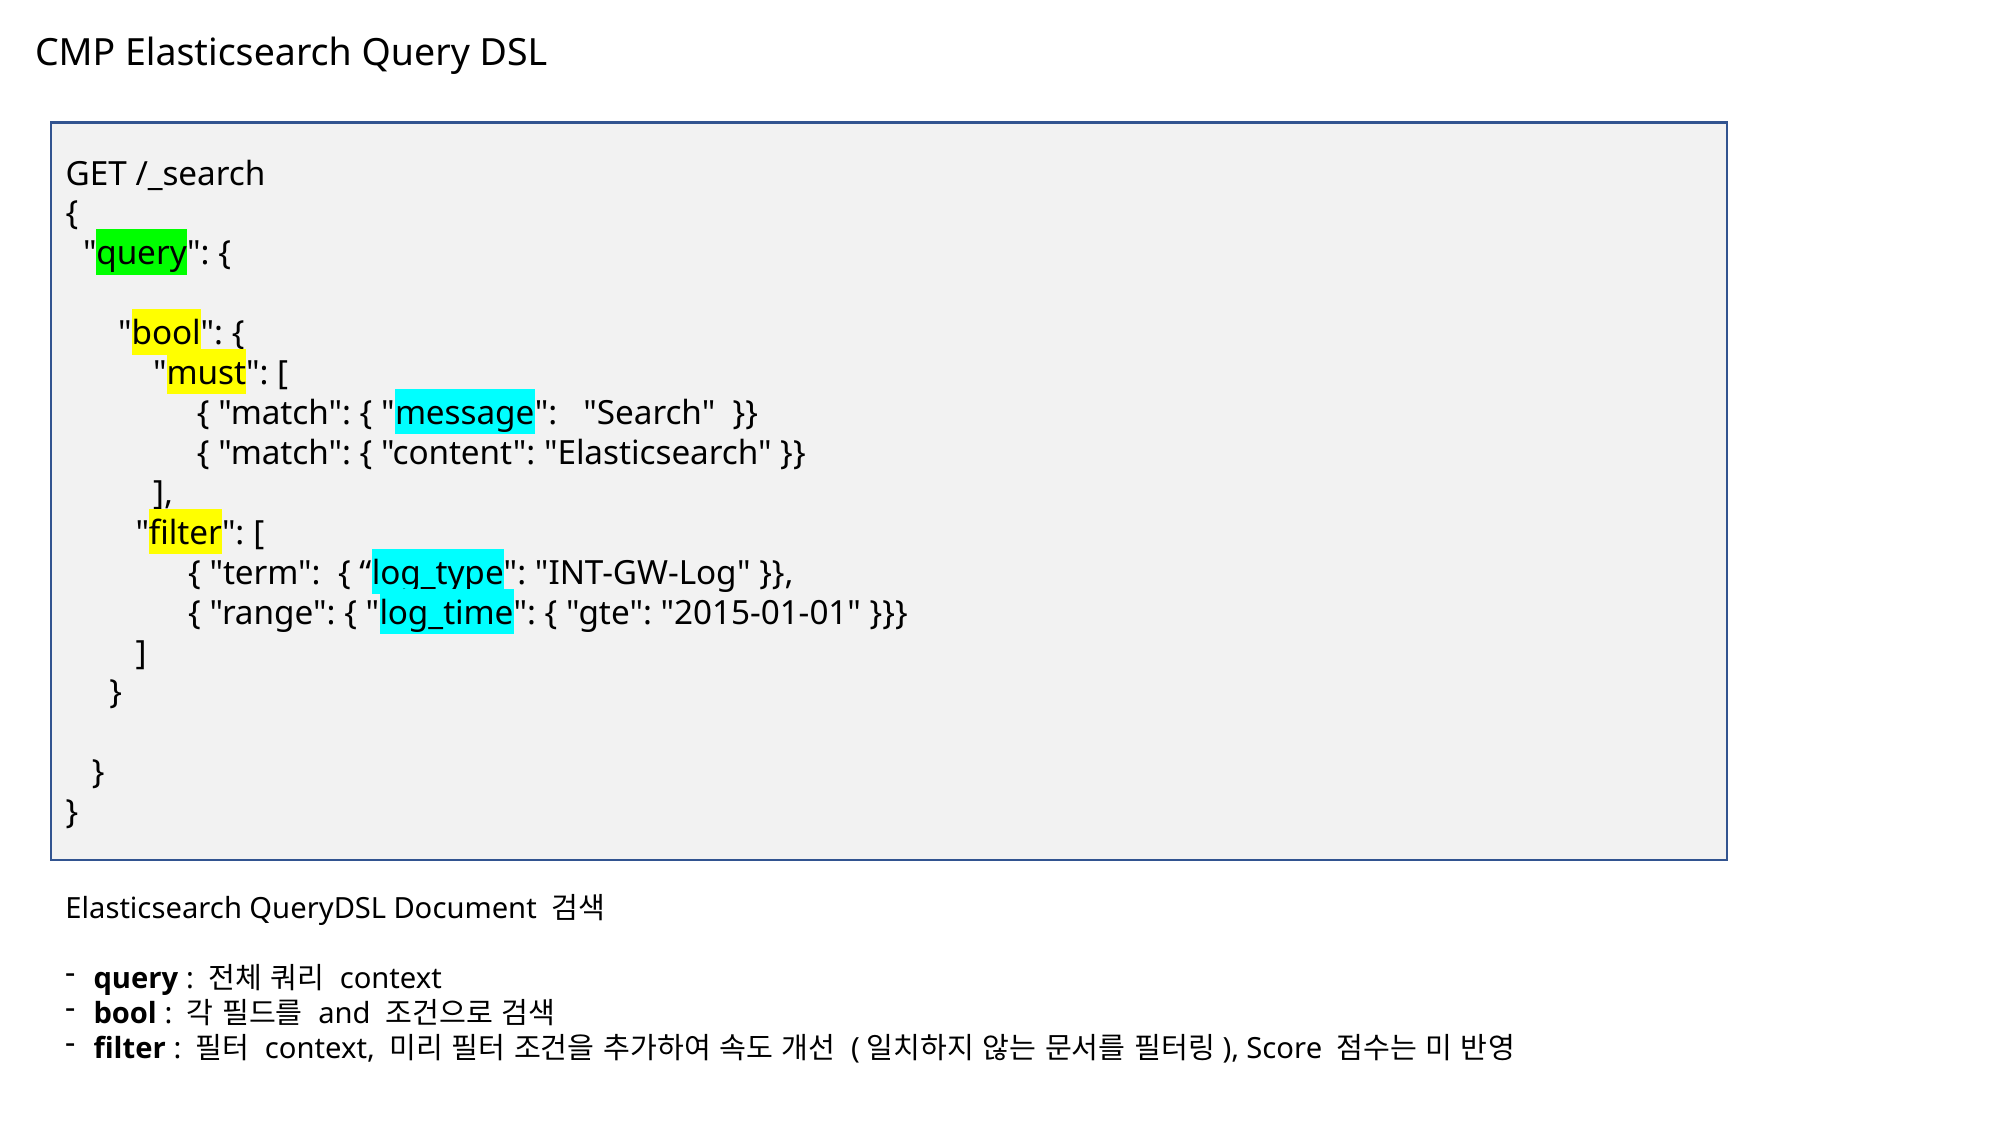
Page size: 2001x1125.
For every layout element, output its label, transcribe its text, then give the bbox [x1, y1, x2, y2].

text_box Elasticsearch QueryDSL Document 검색 query : 전체 쿼리 context bool : 각 필드를 and 조건으로 검색 filter : 필터 context, 미리 필터 조건을 추가하여 속도 개선 (일치하지 않는 문서를 필터링), Score 점수는 미 반영 [50, 881, 1649, 1072]
text_box GET /_search { "query": { "bool": { "must": [ { "match": { "message": "Search" }} { "match": { "content": "Elasticsearch" }} ], "filter": [ { "term": { “log_type": "INT-GW-Log" }}, { "range": { "log_time": { "gte": "2015-01-01" }}} ] } } } [50, 121, 1728, 861]
text_box CMP Elasticsearch Query DSL [19, 20, 563, 81]
